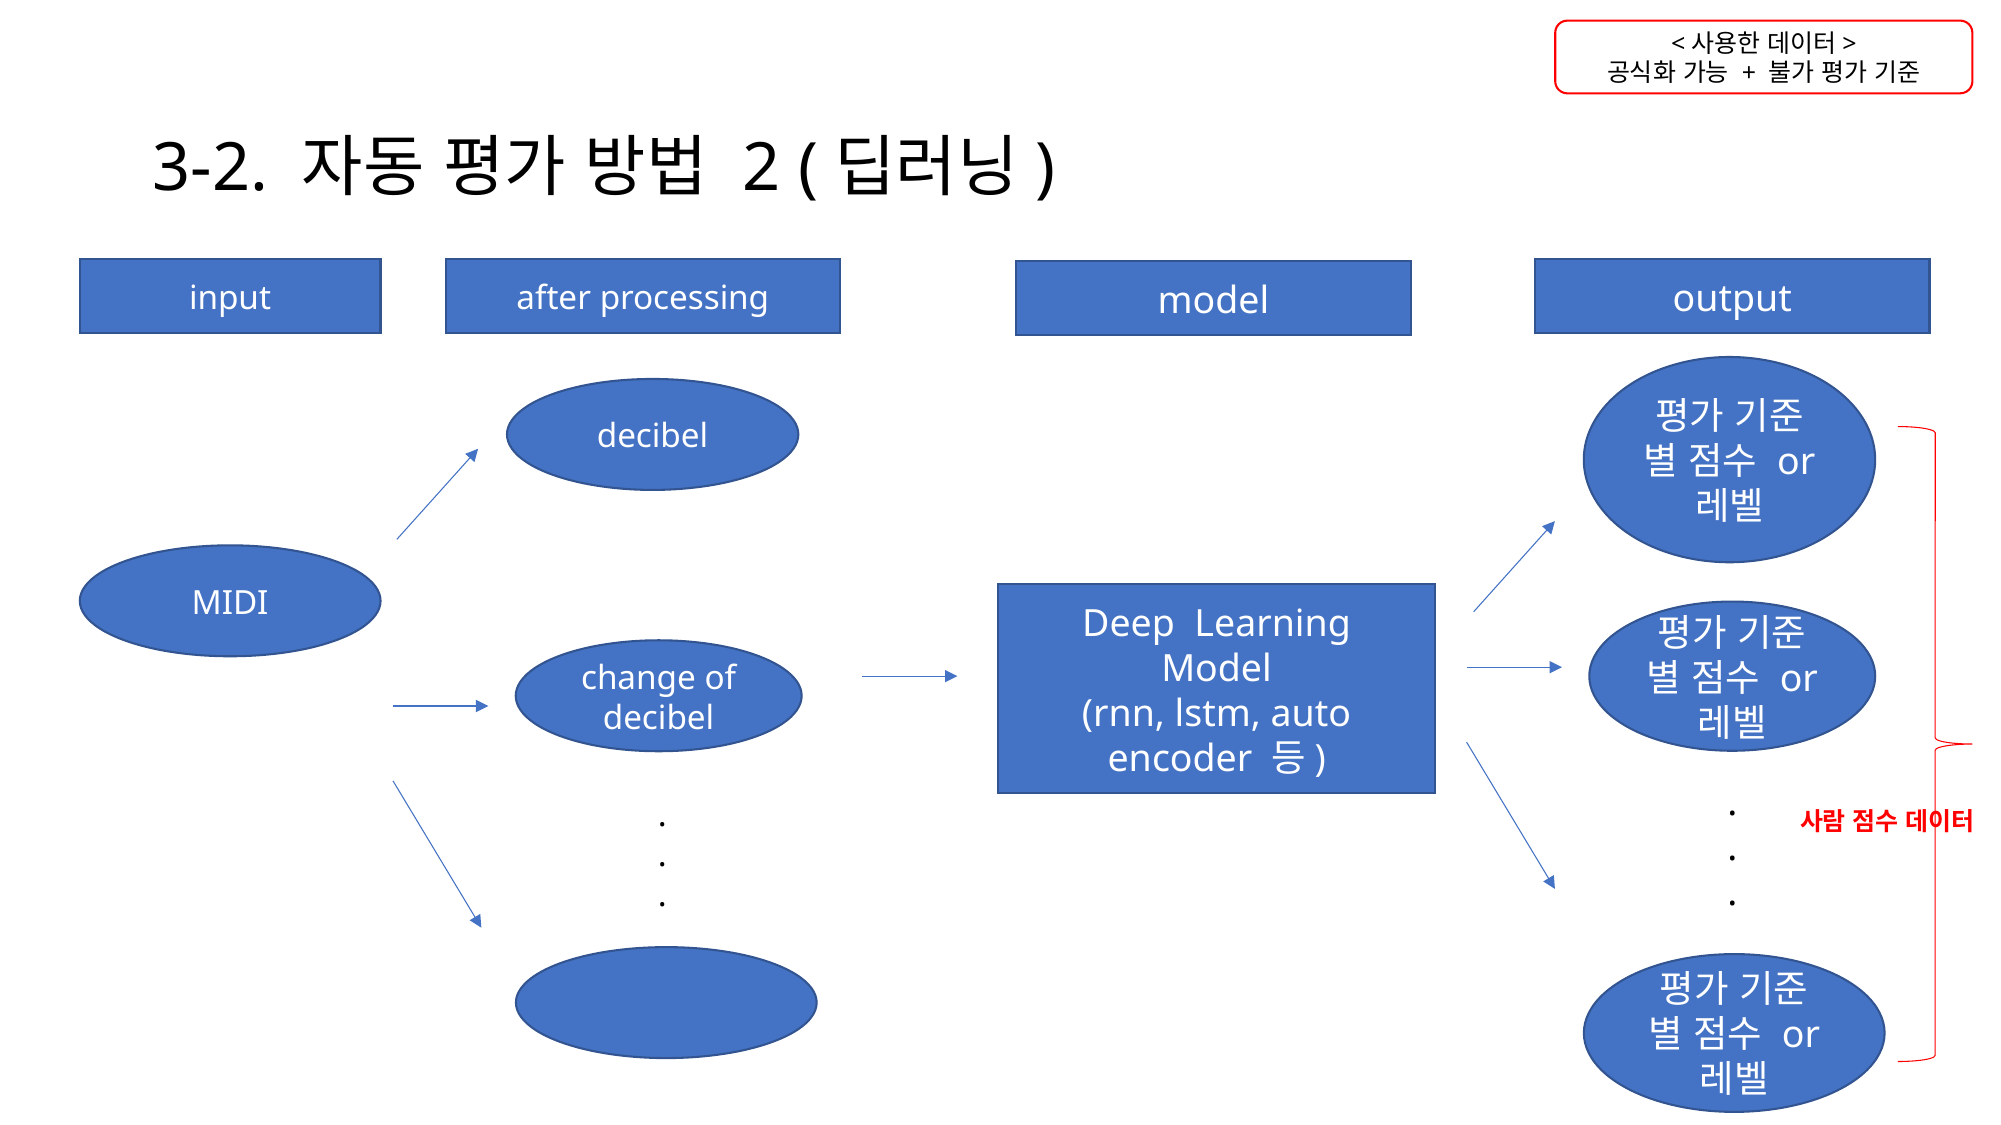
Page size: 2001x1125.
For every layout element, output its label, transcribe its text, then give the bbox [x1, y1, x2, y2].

text_box [1897, 843, 1936, 1063]
text_box decibel [505, 377, 800, 491]
text_box . . . [643, 785, 682, 921]
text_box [1473, 521, 1555, 612]
text_box model [1015, 260, 1412, 336]
text_box MIDI [78, 544, 382, 658]
text_box change of decibel [514, 639, 803, 753]
text_box after processing [445, 258, 841, 334]
text_box 평가 기준 별 점수 or 레벨 [1588, 600, 1877, 752]
text_box <사용한 데이터> 공식화 가능 + 불가 평가 기준 [1554, 19, 1974, 95]
text_box 사람 점수 데이터 [1785, 797, 1990, 843]
text_box . . . [1712, 771, 1752, 921]
text_box output [1534, 258, 1931, 334]
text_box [393, 780, 482, 928]
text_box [1466, 742, 1555, 889]
text_box input [79, 258, 382, 334]
text_box 평가 기준 별 점수 or 레벨 [1582, 355, 1877, 564]
text_box [514, 946, 818, 1060]
text_box 평가 기준 별 점수 or 레벨 [1582, 953, 1886, 1113]
text_box Deep Learning Model (rnn, lstm, auto encoder 등) [997, 583, 1436, 794]
text_box [1897, 426, 1973, 797]
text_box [396, 448, 479, 540]
title 3-2. 자동 평가 방법 2 (딥러닝) [137, 59, 1863, 278]
